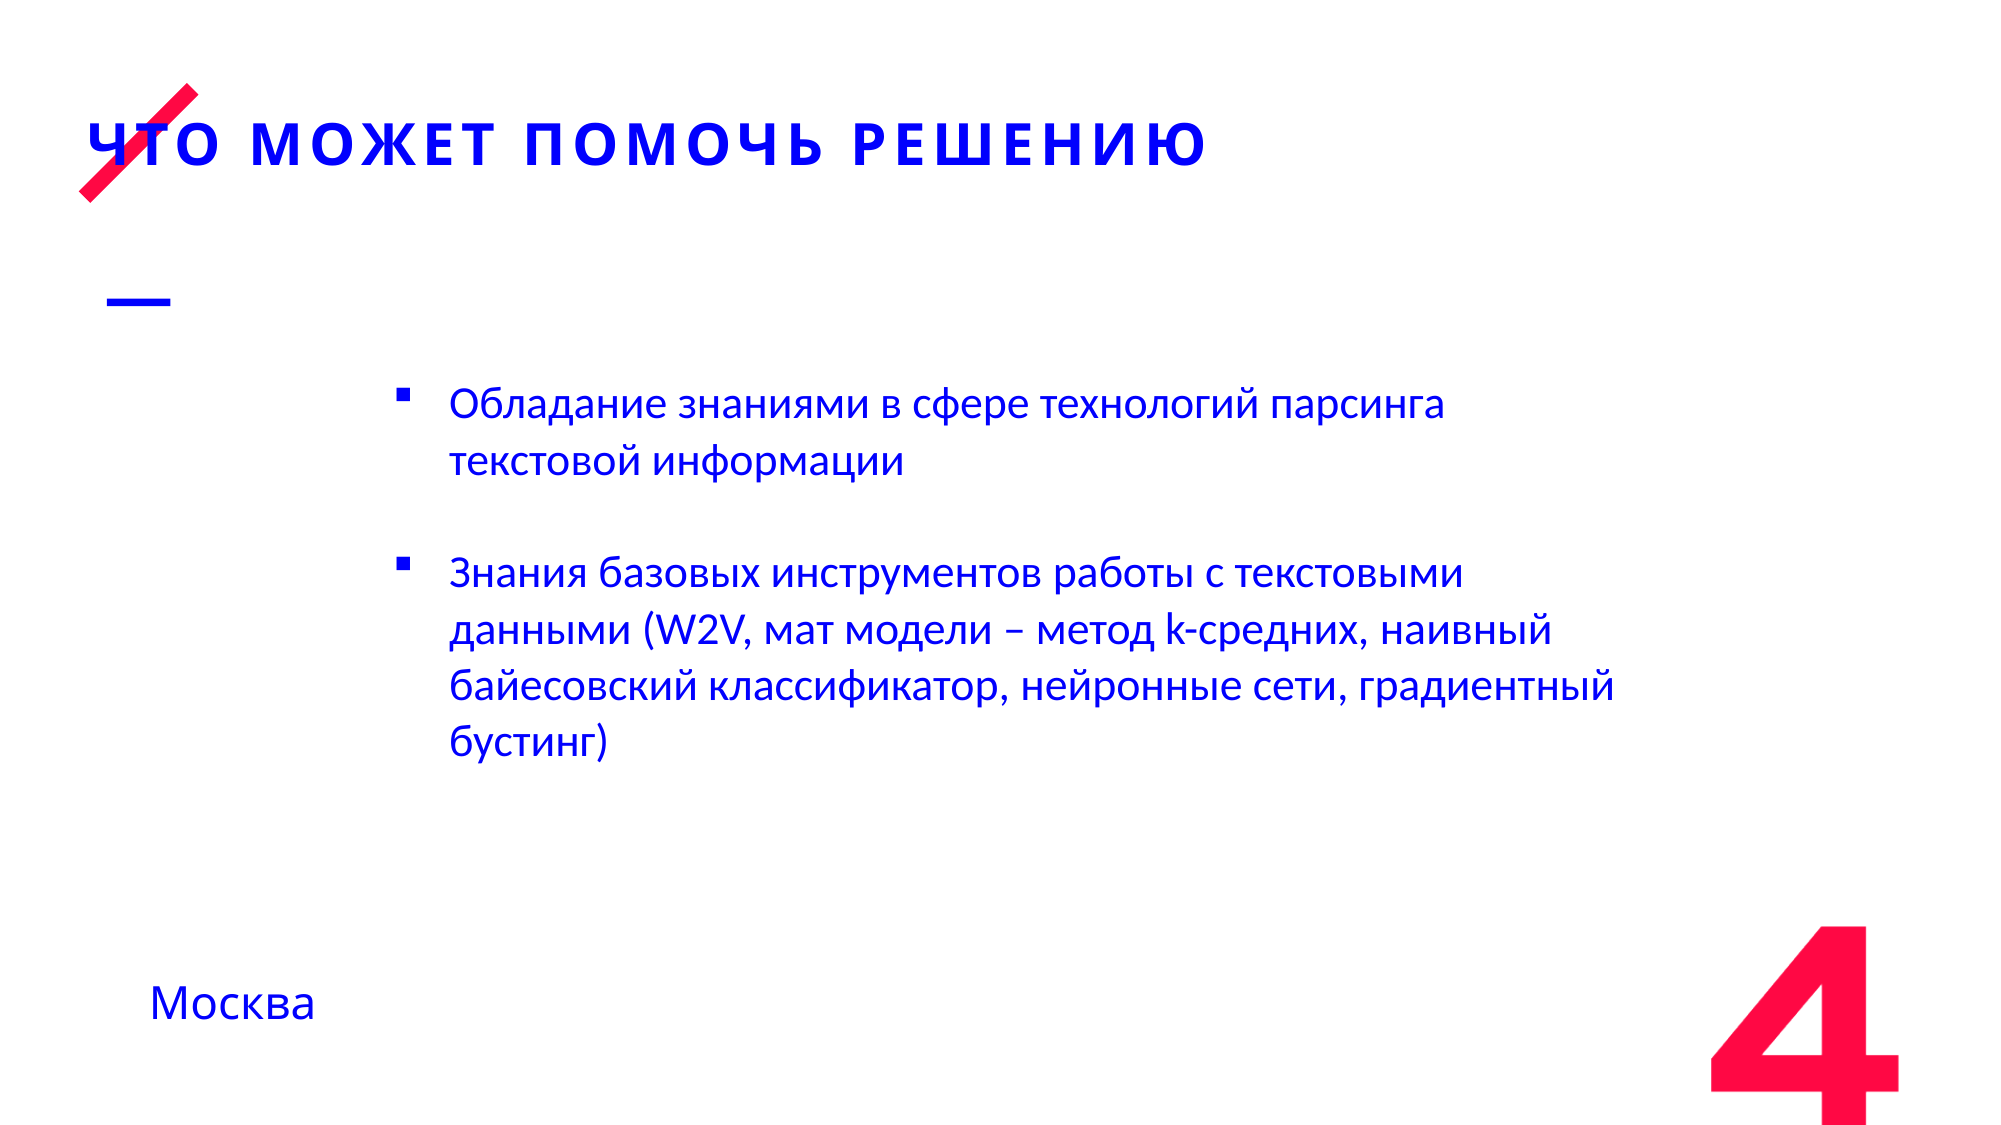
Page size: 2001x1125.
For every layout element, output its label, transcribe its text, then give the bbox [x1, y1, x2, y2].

text_box Обладание знаниями в сфере технологий парсинга текстовой информации Знания базовых инструментов работы с текстовыми данными (W2V, мат модели – метод k-средних, наивный байесовский классификатор, нейронные сети, градиентный бустинг) [378, 258, 1638, 886]
text_box [168, 81, 200, 100]
text_box [106, 298, 171, 307]
text_box ЧТО МОЖЕТ ПОМОЧЬ РЕШЕНИЮ [72, 100, 1224, 185]
picture [1711, 926, 1899, 1125]
text_box Москва [134, 966, 332, 1036]
text_box [77, 185, 110, 205]
